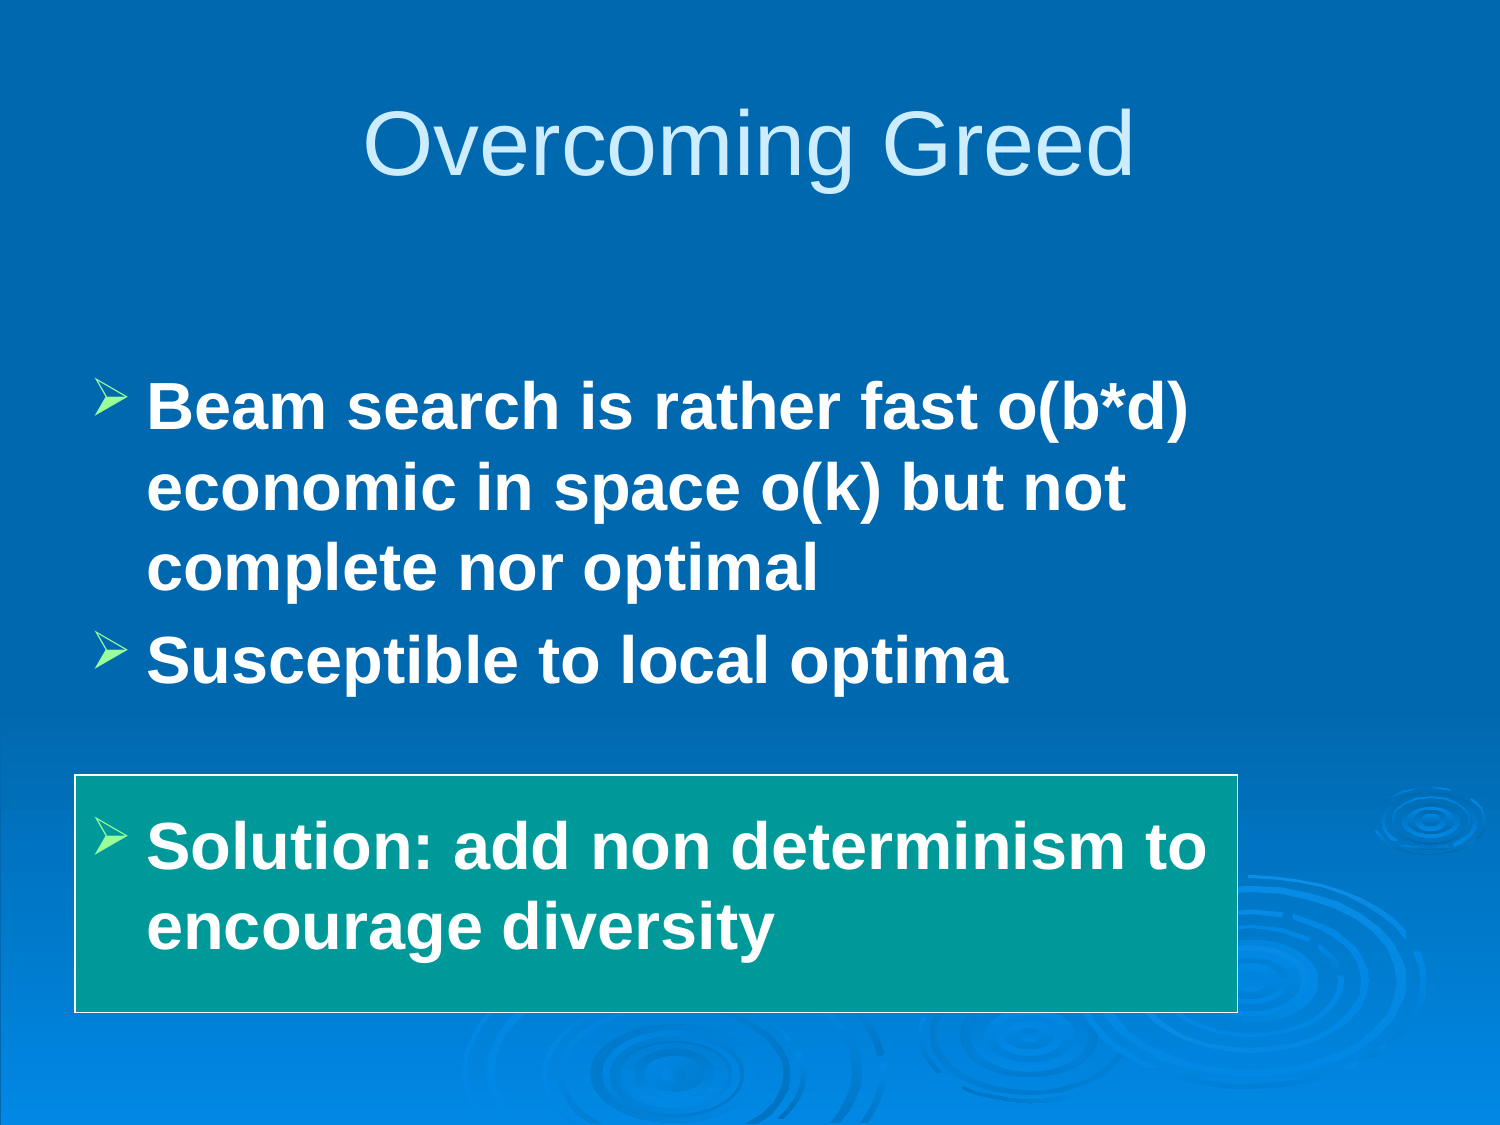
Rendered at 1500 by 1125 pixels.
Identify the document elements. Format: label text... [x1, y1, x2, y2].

text_box [75, 1006, 1238, 1013]
title Overcoming Greed [74, 45, 1426, 233]
list Beam search is rather fast o(b*d) economic in space o(k) but not complete nor optimal Susceptible to local optima Solution: add non determinism to encourage diversity [74, 262, 1426, 1006]
